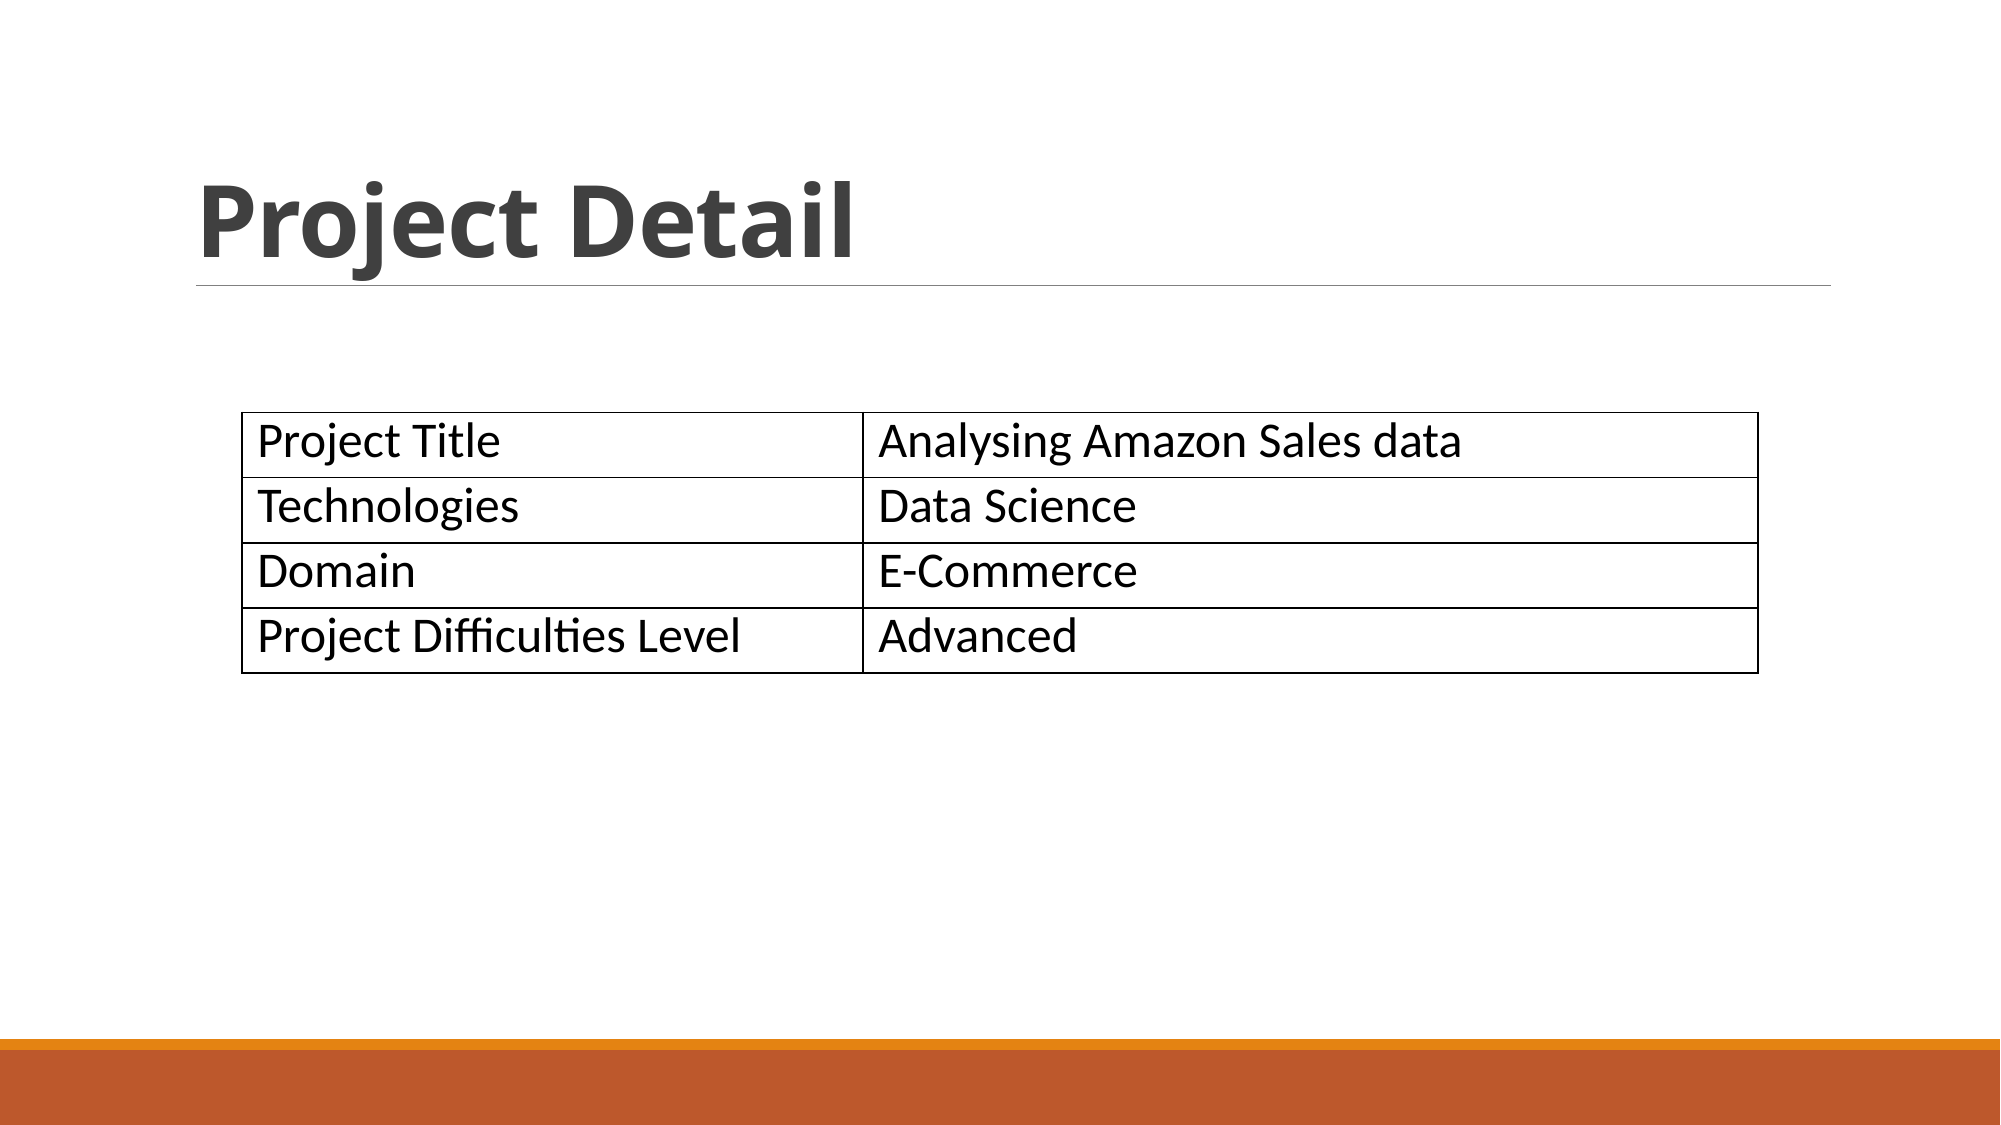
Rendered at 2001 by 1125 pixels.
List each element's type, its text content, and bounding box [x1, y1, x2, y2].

table_cell Domain [243, 544, 862, 607]
table_cell E-Commerce [864, 544, 1757, 607]
table_cell Advanced [864, 609, 1757, 672]
table_header Project Title [243, 413, 862, 477]
table_cell Data Science [864, 478, 1757, 542]
table_cell Technologies [243, 478, 862, 542]
title Project Detail [180, 47, 1830, 285]
table_header Analysing Amazon Sales data [864, 413, 1757, 477]
table_cell Project Difficulties Level [243, 609, 862, 672]
